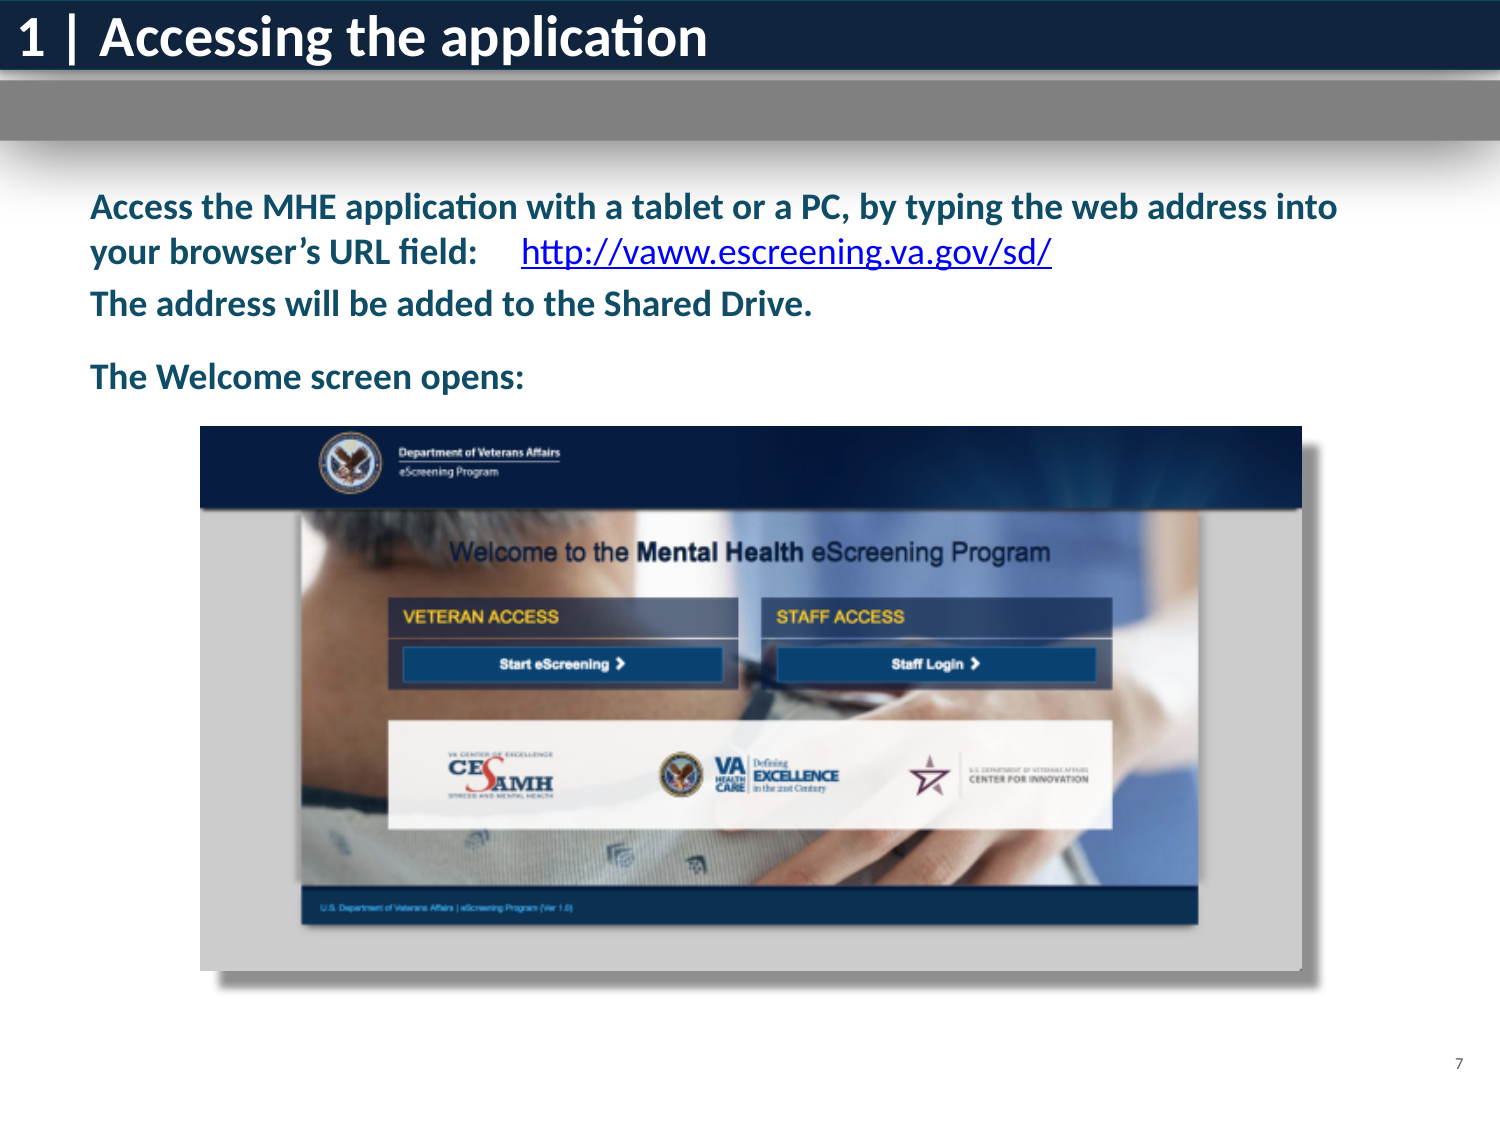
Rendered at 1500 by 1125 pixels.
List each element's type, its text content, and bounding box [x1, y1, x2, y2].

picture [200, 426, 1302, 971]
title 1 | Accessing the application [1, 4, 1447, 63]
slide_number 7 [1403, 1032, 1479, 1093]
list Access the MHE application with a tablet or a PC, by typing the web address into your browser’s URL field: http://vaww.escreening.va.gov/sd/ The address will be added to the Shared Drive. The Welcome screen opens: [75, 174, 1425, 992]
